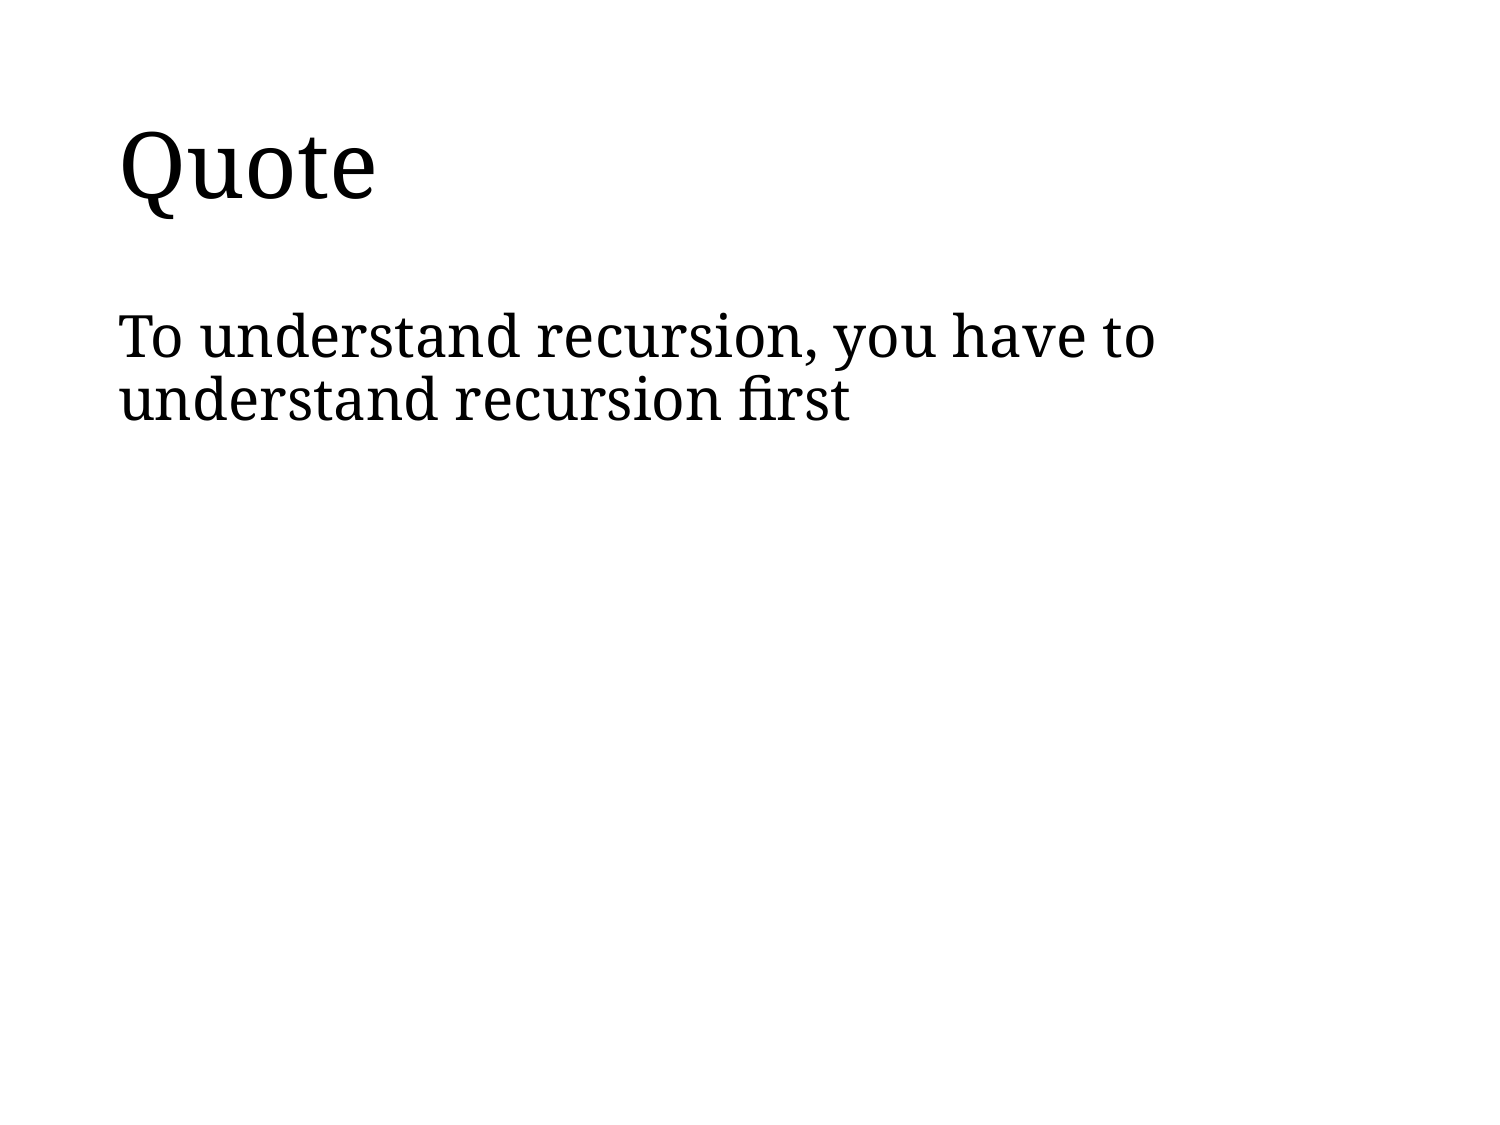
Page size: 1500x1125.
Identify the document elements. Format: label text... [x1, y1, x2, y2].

list To understand recursion, you have to understand recursion first [103, 299, 1397, 1014]
title Quote [103, 59, 1397, 278]
